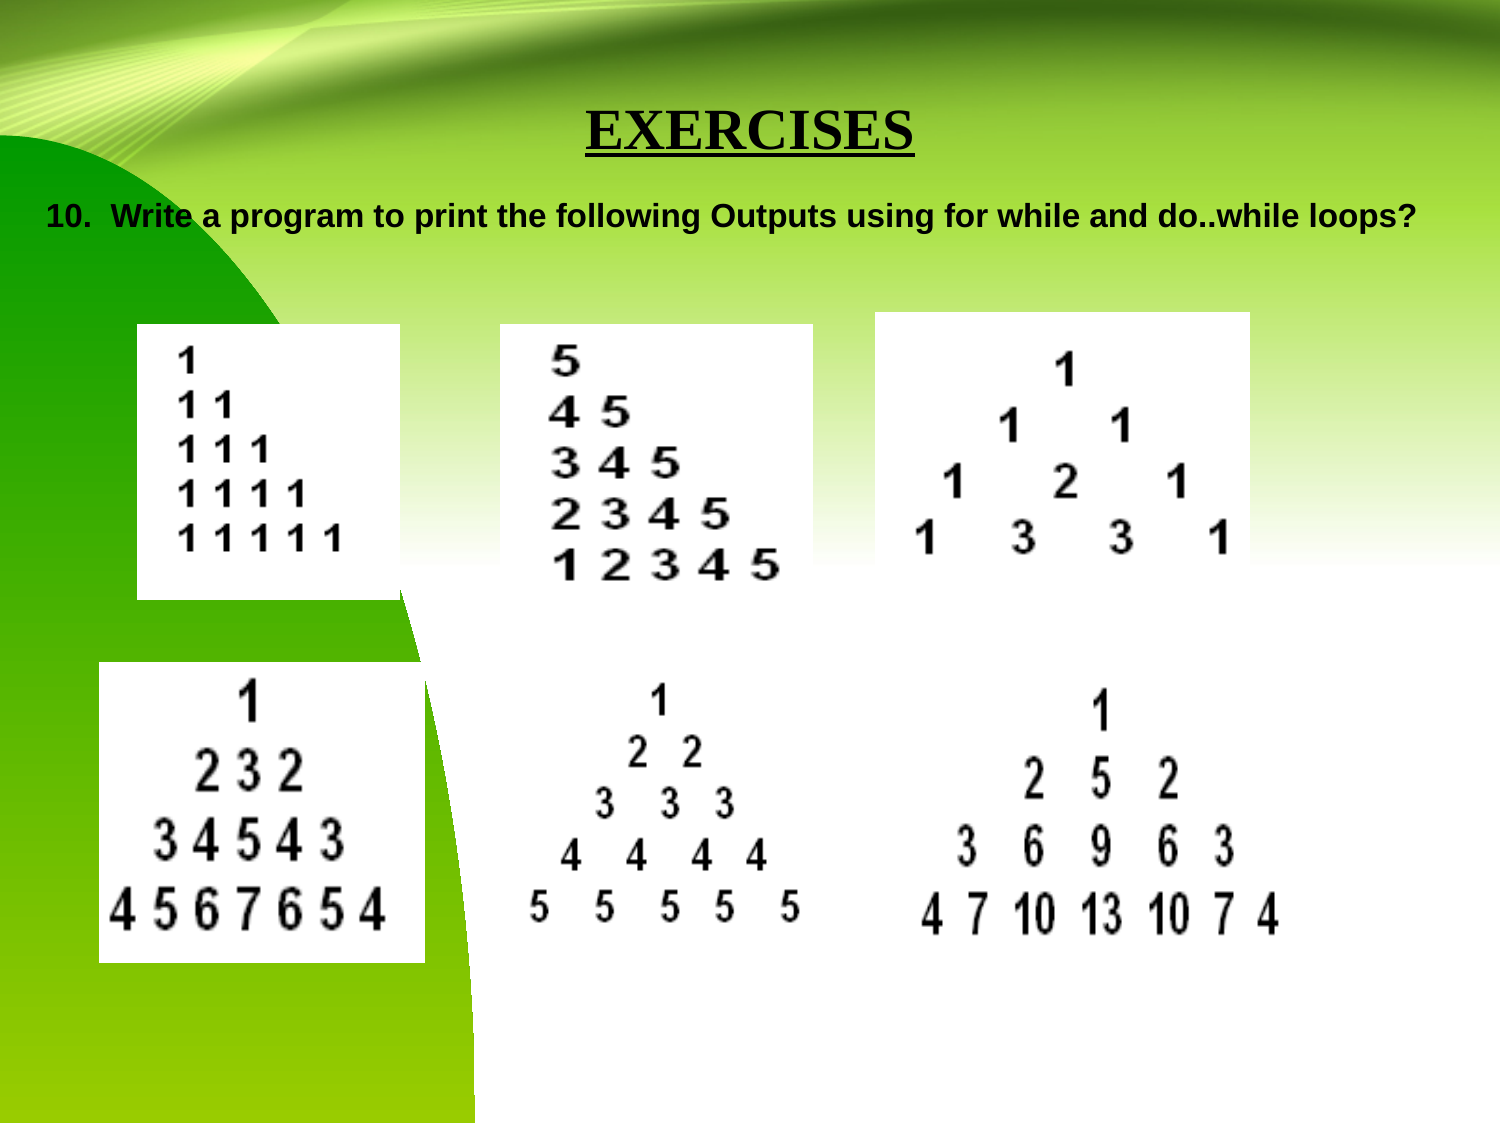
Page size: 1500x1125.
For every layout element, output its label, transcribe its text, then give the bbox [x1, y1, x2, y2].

picture [0, 0, 1500, 1125]
text_box EXERCISES 10. Write a program to print the following Outputs using for while and do..while loops? [12, 84, 1488, 241]
